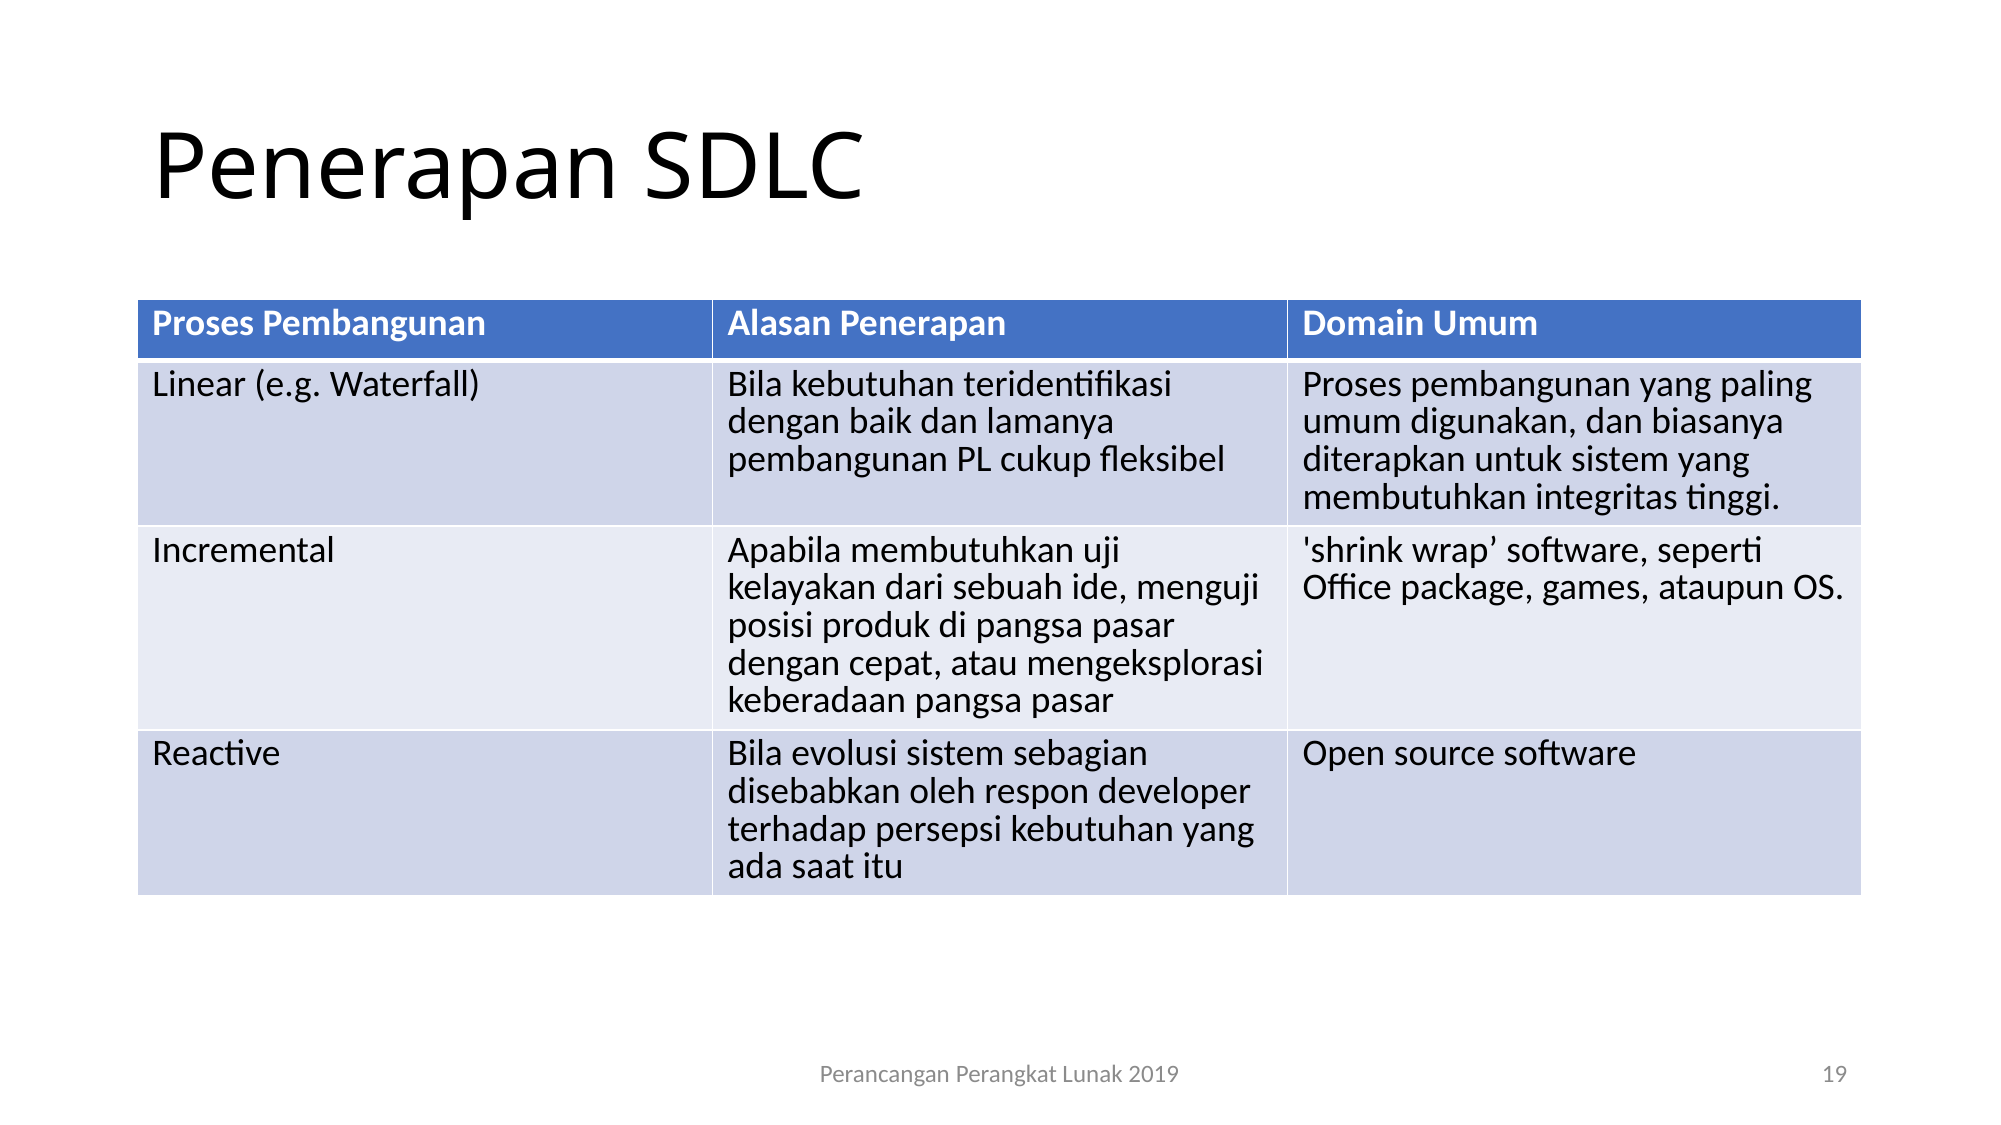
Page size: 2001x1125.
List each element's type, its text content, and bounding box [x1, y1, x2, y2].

slide_number 19 [1412, 1042, 1863, 1103]
table_cell Linear (e.g. Waterfall) [138, 363, 712, 525]
table_header Alasan Penerapan [713, 300, 1287, 358]
table_cell Bila evolusi sistem sebagian disebabkan oleh respon developer terhadap persepsi kebutuhan yang ada saat itu [713, 731, 1287, 895]
table_header Proses Pembangunan [138, 300, 712, 358]
table_cell Reactive [138, 731, 712, 895]
table_cell Proses pembangunan yang paling umum digunakan, dan biasanya diterapkan untuk sistem yang membutuhkan integritas tinggi. [1288, 363, 1861, 525]
footer Perancangan Perangkat Lunak 2019 [662, 1042, 1338, 1103]
table_cell Incremental [138, 527, 712, 729]
table_cell Open source software [1288, 731, 1861, 895]
title Penerapan SDLC [137, 59, 1863, 278]
table_header Domain Umum [1288, 300, 1861, 358]
table_cell 'shrink wrap’ software, seperti Office package, games, ataupun OS. [1288, 527, 1861, 729]
table_cell Bila kebutuhan teridentifikasi dengan baik dan lamanya pembangunan PL cukup fleksibel [713, 363, 1287, 525]
table_cell Apabila membutuhkan uji kelayakan dari sebuah ide, menguji posisi produk di pangsa pasar dengan cepat, atau mengeksplorasi keberadaan pangsa pasar [713, 527, 1287, 729]
